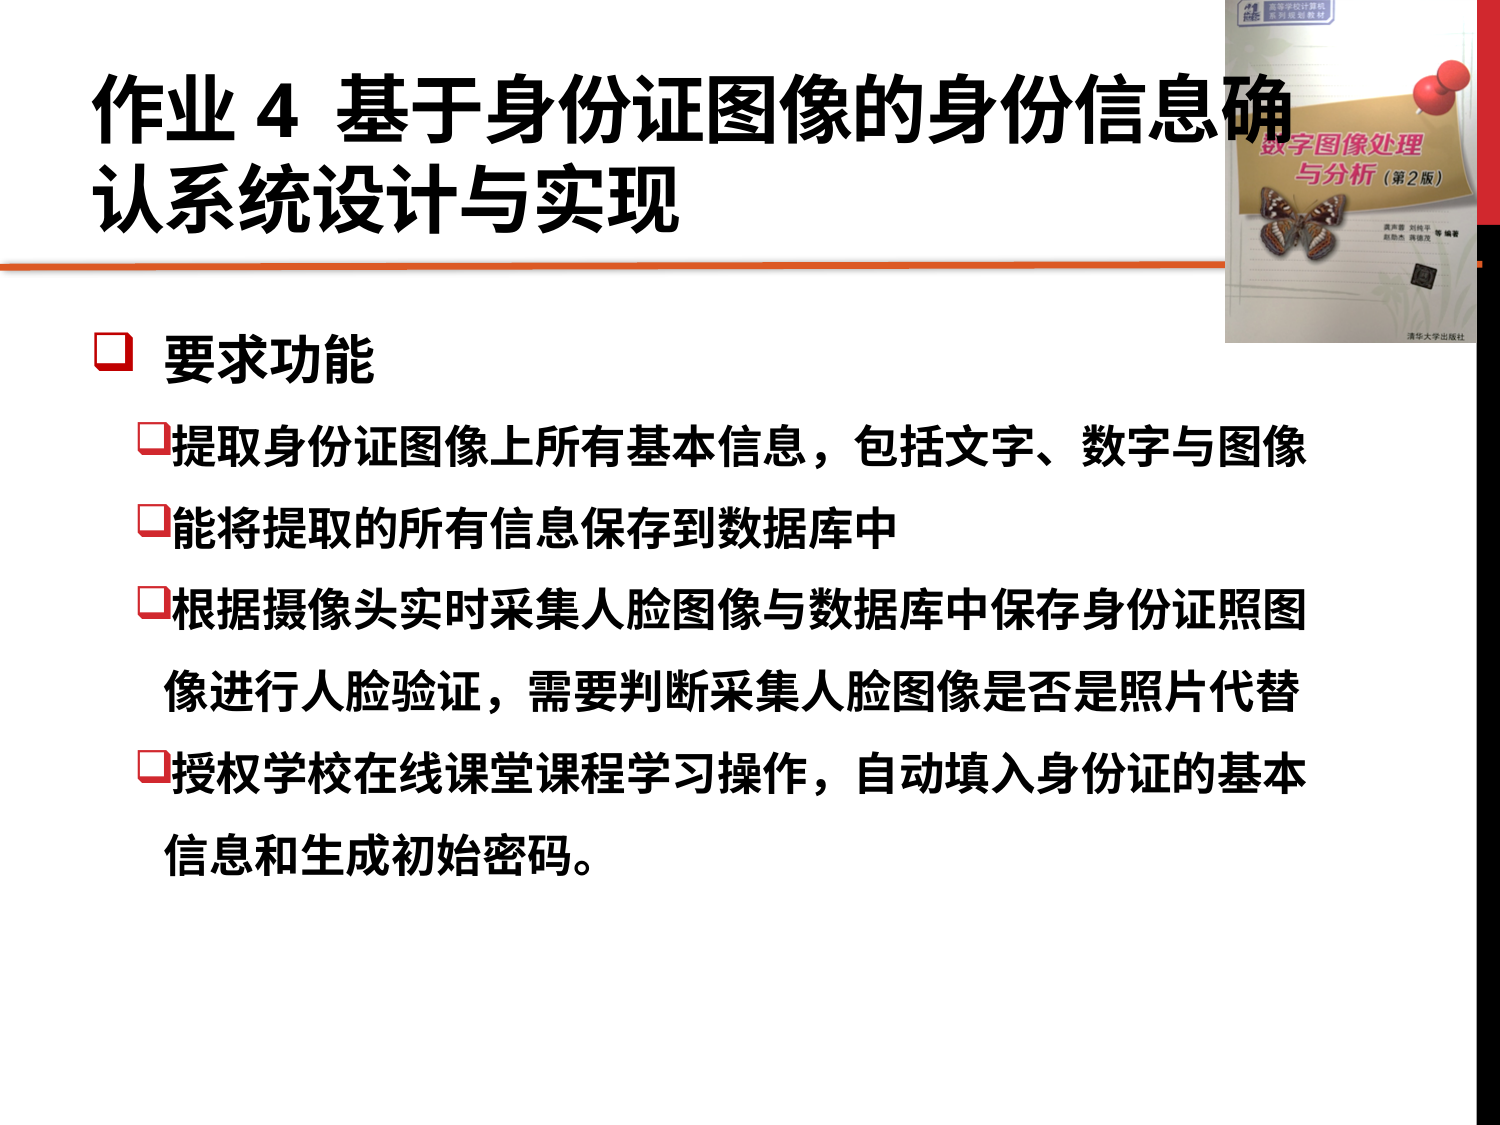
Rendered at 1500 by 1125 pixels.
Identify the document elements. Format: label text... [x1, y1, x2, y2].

list 要求功能 提取身份证图像上所有基本信息，包括文字、数字与图像 能将提取的所有信息保存到数据库中 根据摄像头实时采集人脸图像与数据库中保存身份证照图像进行人脸验证，需要判断采集人脸图像是否是照片代替 授权学校在线课堂课程学习操作，自动填入身份证的基本信息和生成初始密码。 [75, 287, 1325, 1005]
title 作业4 基于身份证图像的身份信息确认系统设计与实现 [75, 25, 1325, 250]
picture [1225, 0, 1477, 343]
